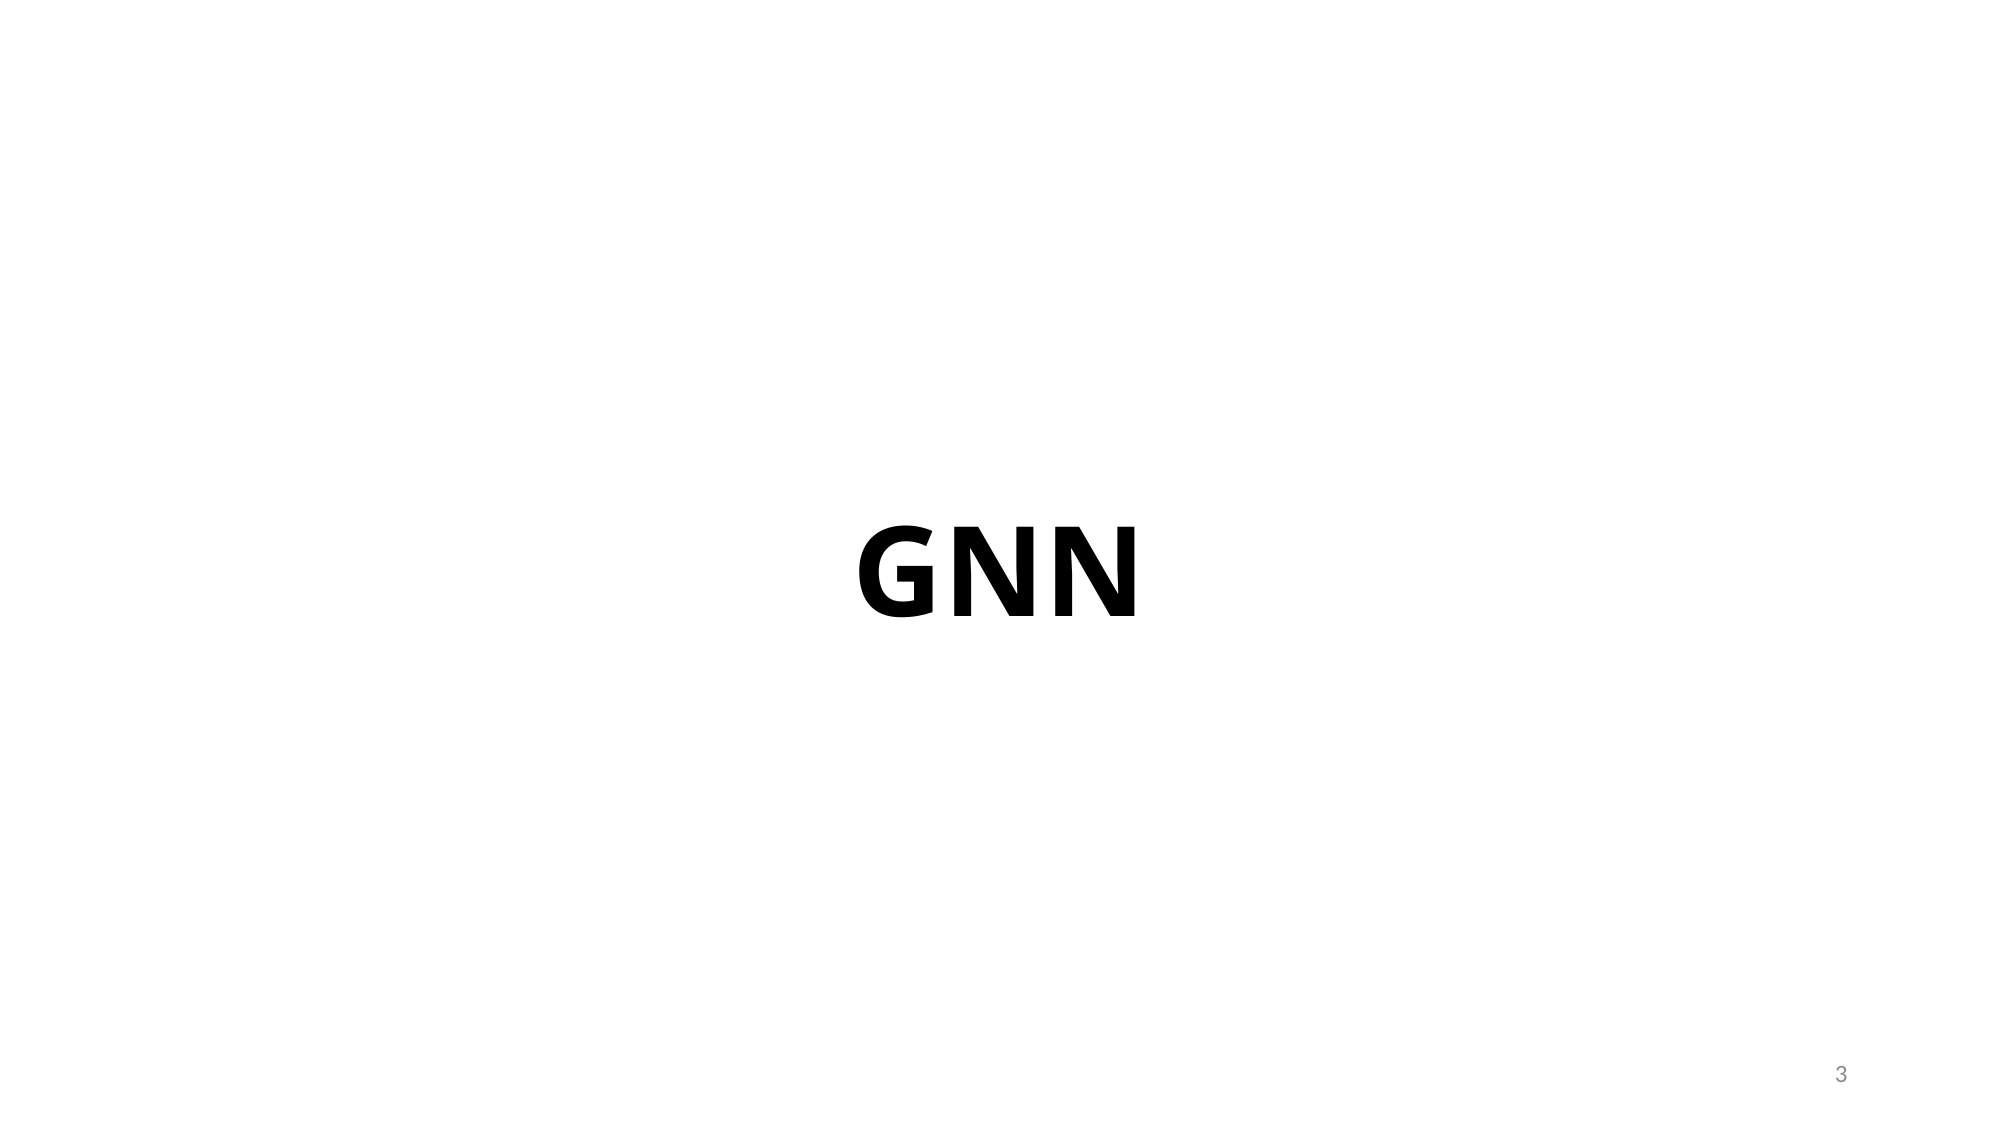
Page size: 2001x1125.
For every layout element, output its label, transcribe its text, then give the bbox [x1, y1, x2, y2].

slide_number 3 [1412, 1042, 1863, 1103]
title GNN [249, 256, 1750, 649]
